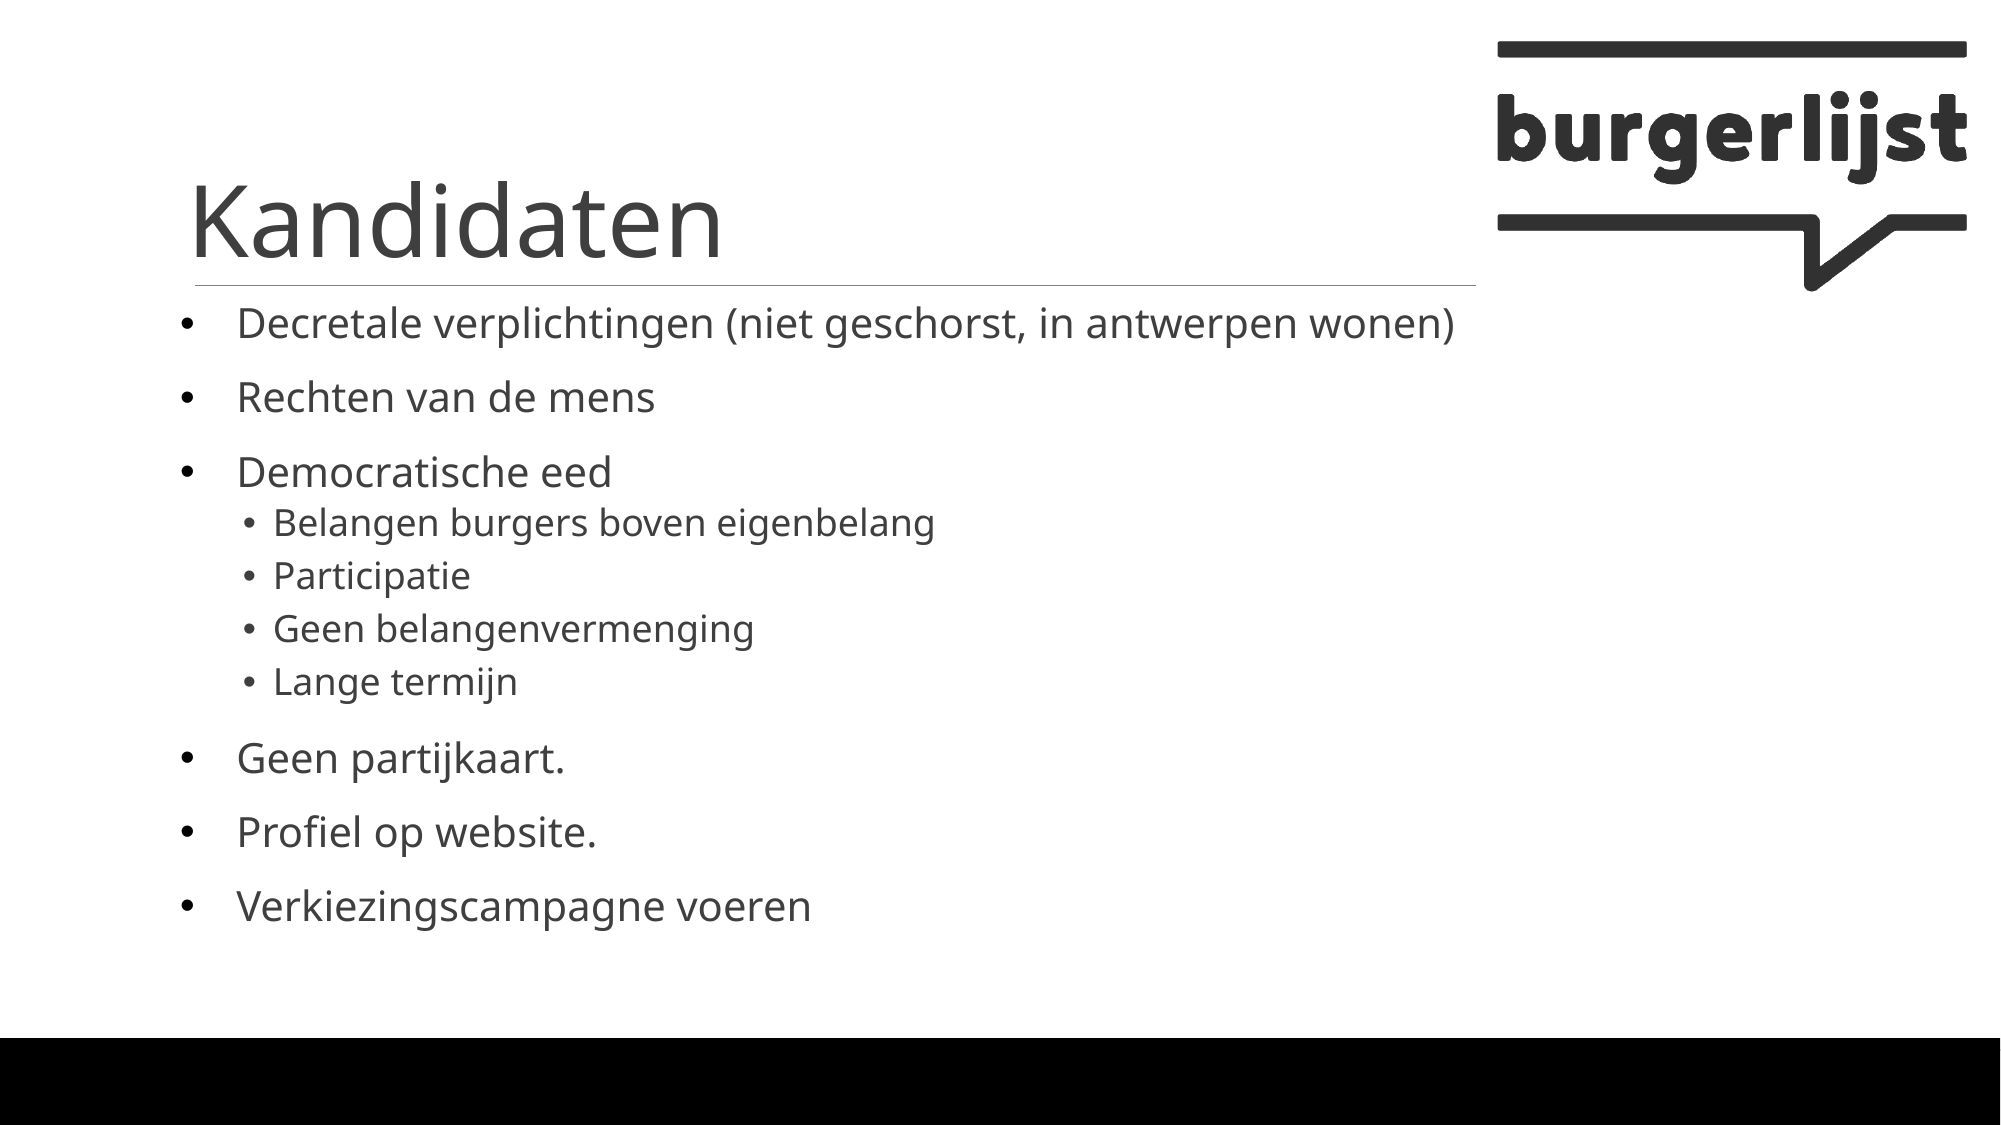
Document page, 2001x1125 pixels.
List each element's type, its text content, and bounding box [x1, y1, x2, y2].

title Kandidaten [179, 46, 1486, 286]
list Decretale verplichtingen (niet geschorst, in antwerpen wonen) Rechten van de mens Democratische eed Belangen burgers boven eigenbelang Participatie Geen belangenvermenging Lange termijn Geen partijkaart. Profiel op website. Verkiezingscampagne voeren [179, 302, 1831, 964]
picture [1435, 0, 2001, 354]
